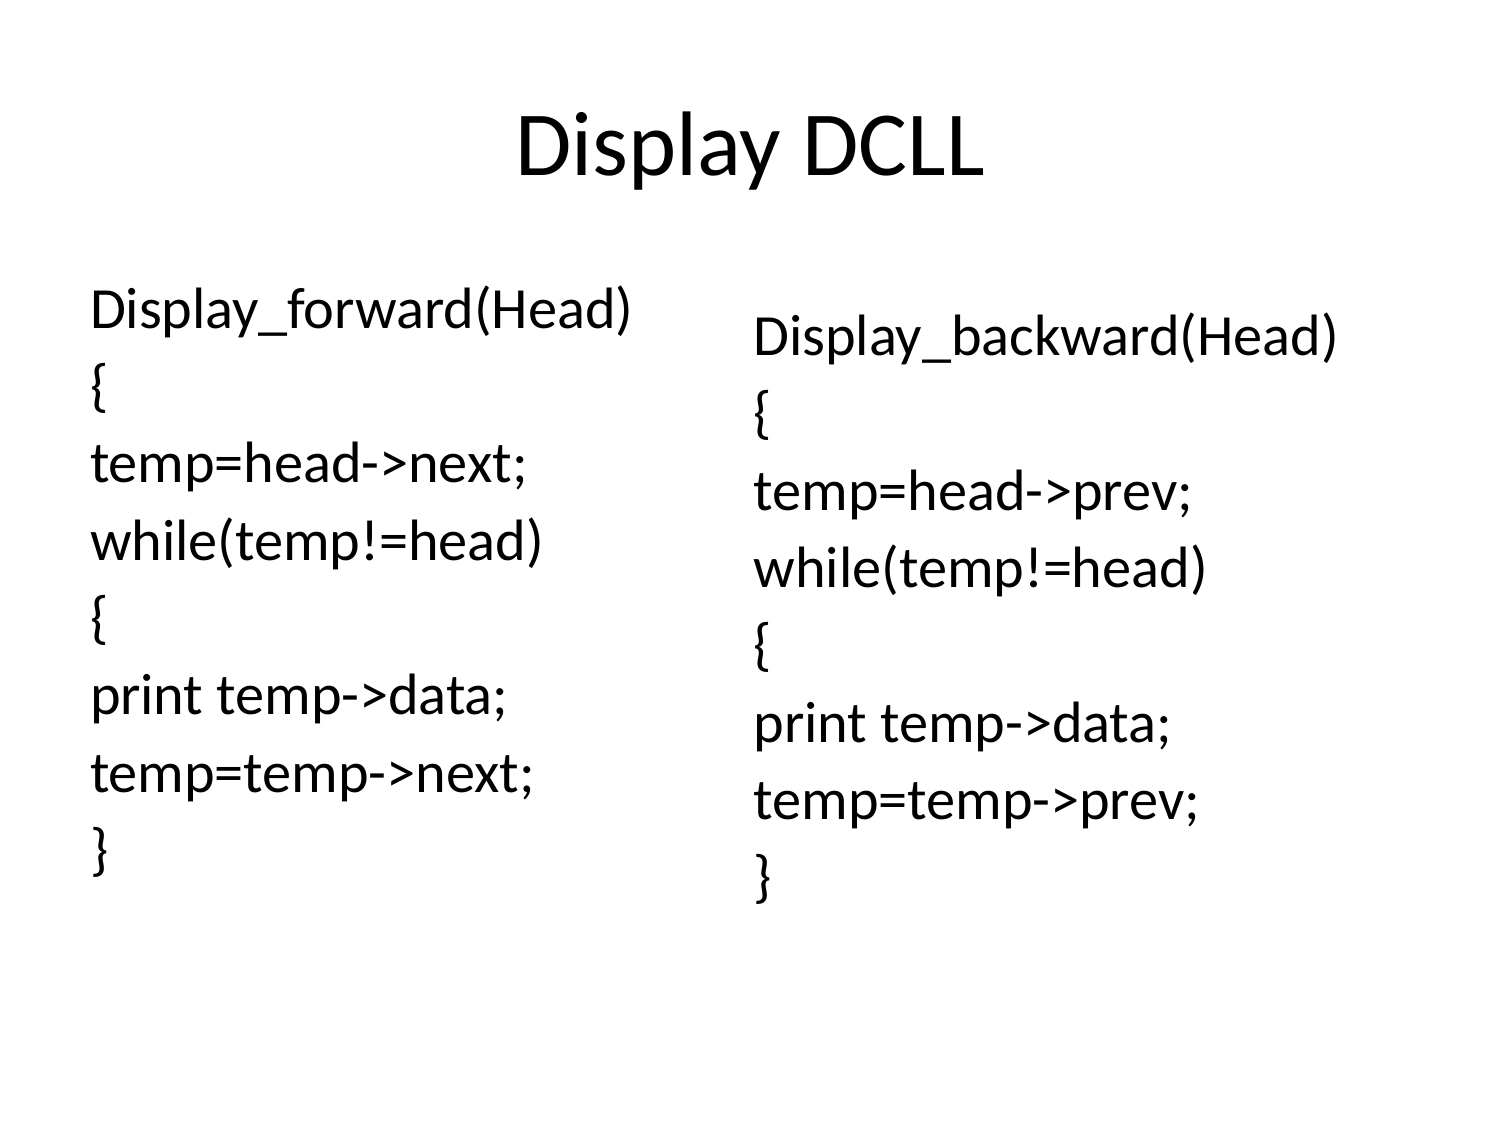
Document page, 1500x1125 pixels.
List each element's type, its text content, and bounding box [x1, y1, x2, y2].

list Display_backward(Head) { temp=head->prev; while(temp!=head) { print temp->data; temp=temp->prev; } [738, 289, 1425, 1033]
title Display DCLL [75, 45, 1425, 233]
list Display_forward(Head) { temp=head->next; while(temp!=head) { print temp->data; temp=temp->next; } [75, 262, 762, 1005]
